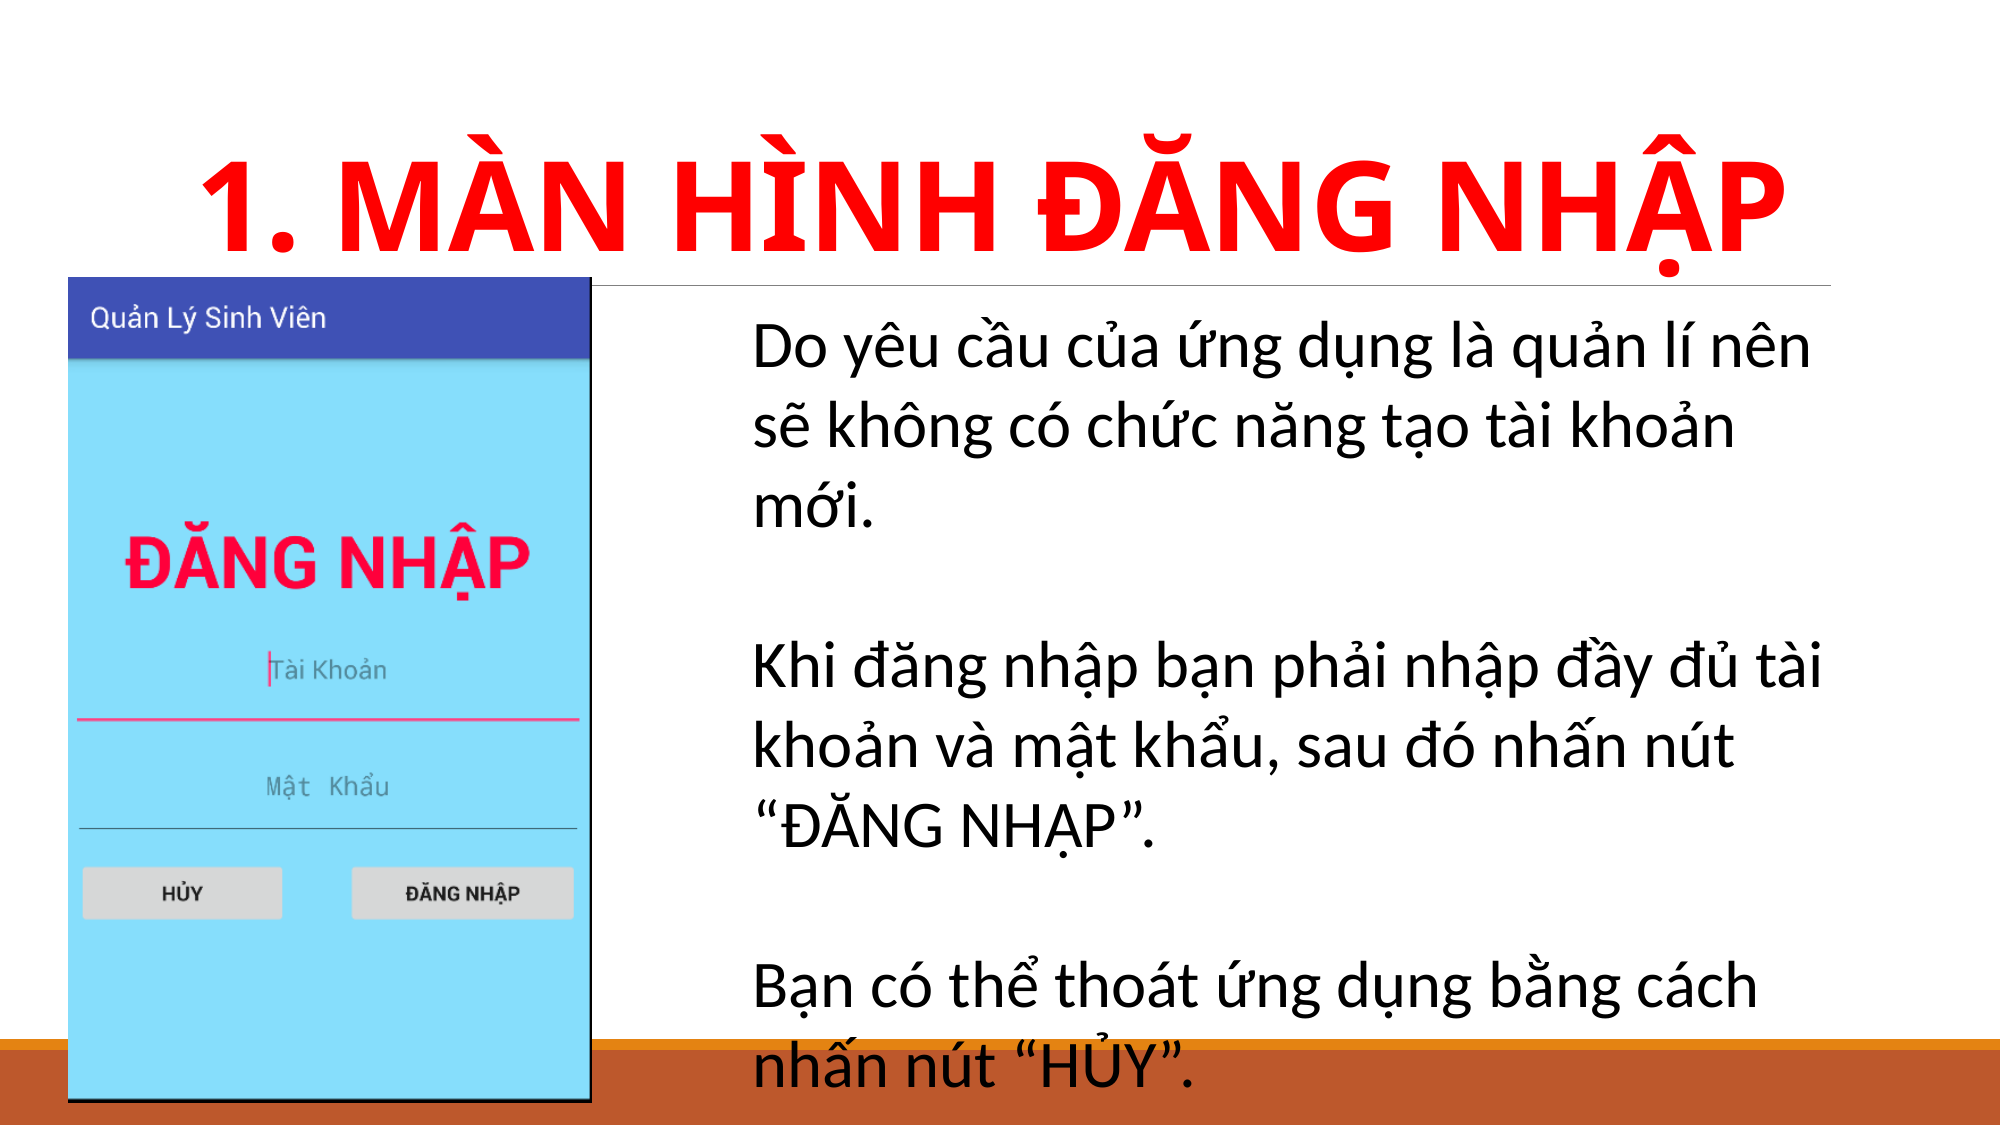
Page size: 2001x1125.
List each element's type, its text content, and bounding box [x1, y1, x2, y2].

text_box Do yêu cầu của ứng dụng là quản lí nên sẽ không có chức năng tạo tài khoản mới. Khi đăng nhập bạn phải nhập đầy đủ tài khoản và mật khẩu, sau đó nhấn nút “ĐĂNG NHẬP”. Bạn có thể thoát ứng dụng bằng cách nhấn nút “HỦY”. [737, 293, 1845, 1108]
title 1. MÀN HÌNH ĐĂNG NHẬP [180, 47, 1830, 285]
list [68, 276, 592, 1104]
